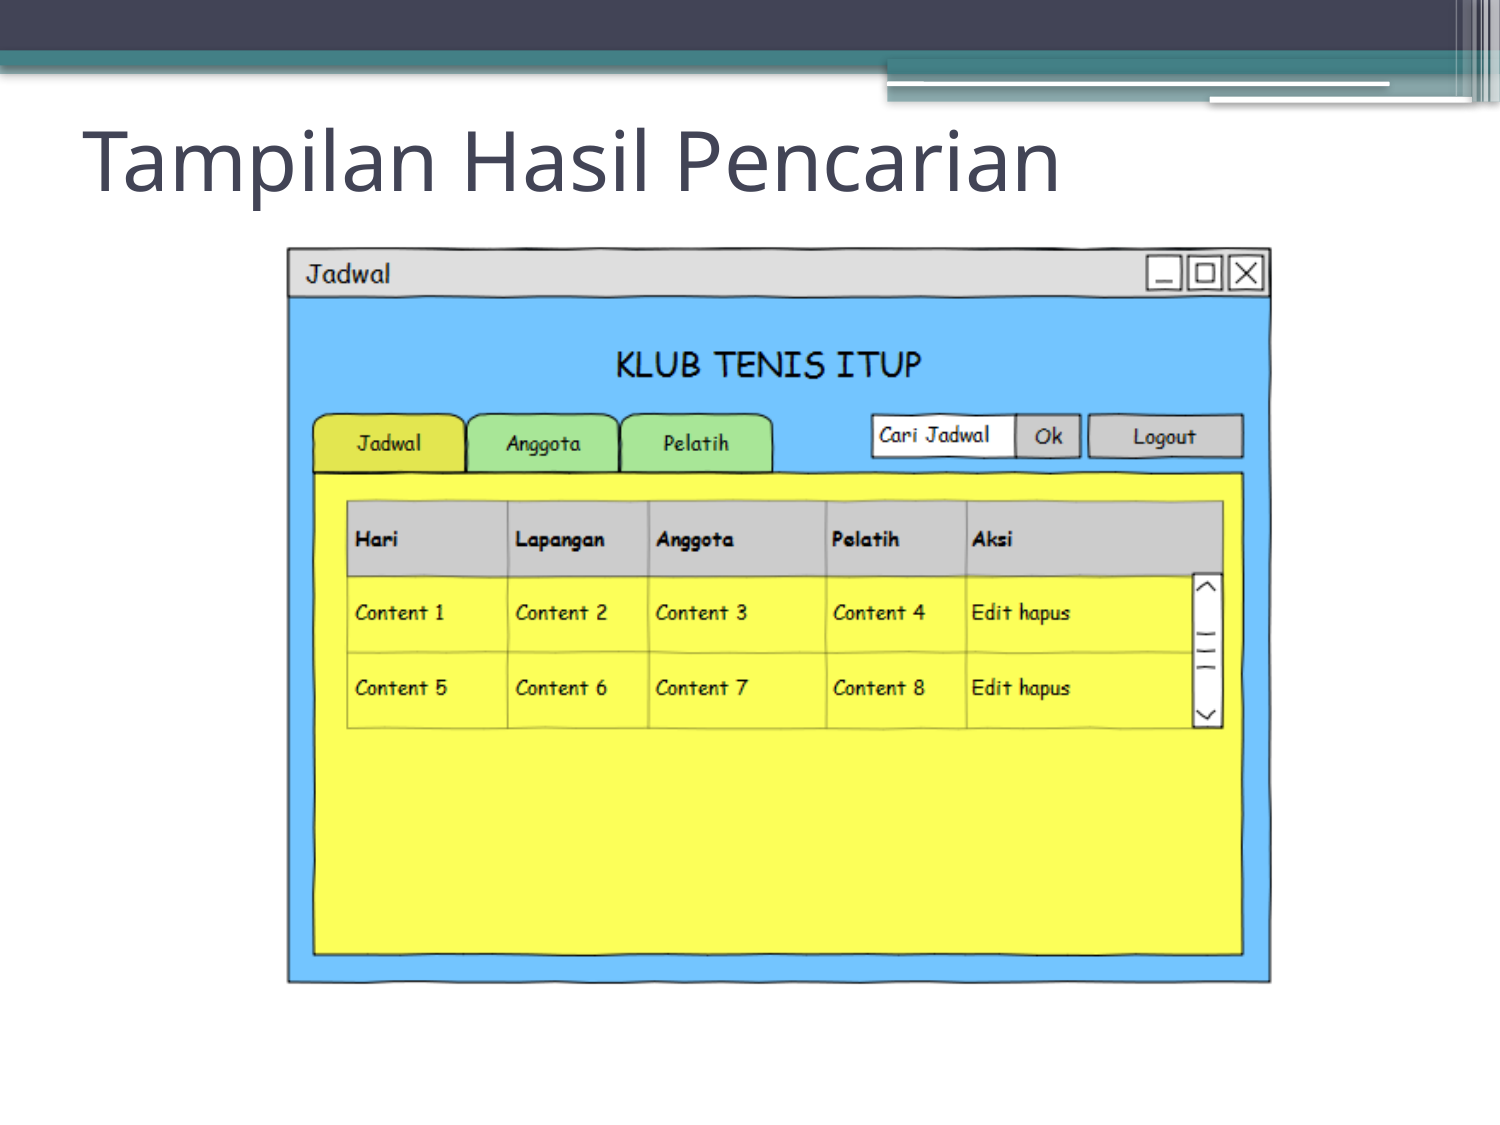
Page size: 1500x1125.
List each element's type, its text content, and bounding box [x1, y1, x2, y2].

title Tampilan Hasil Pencarian [67, 70, 1418, 246]
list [245, 222, 1284, 1020]
